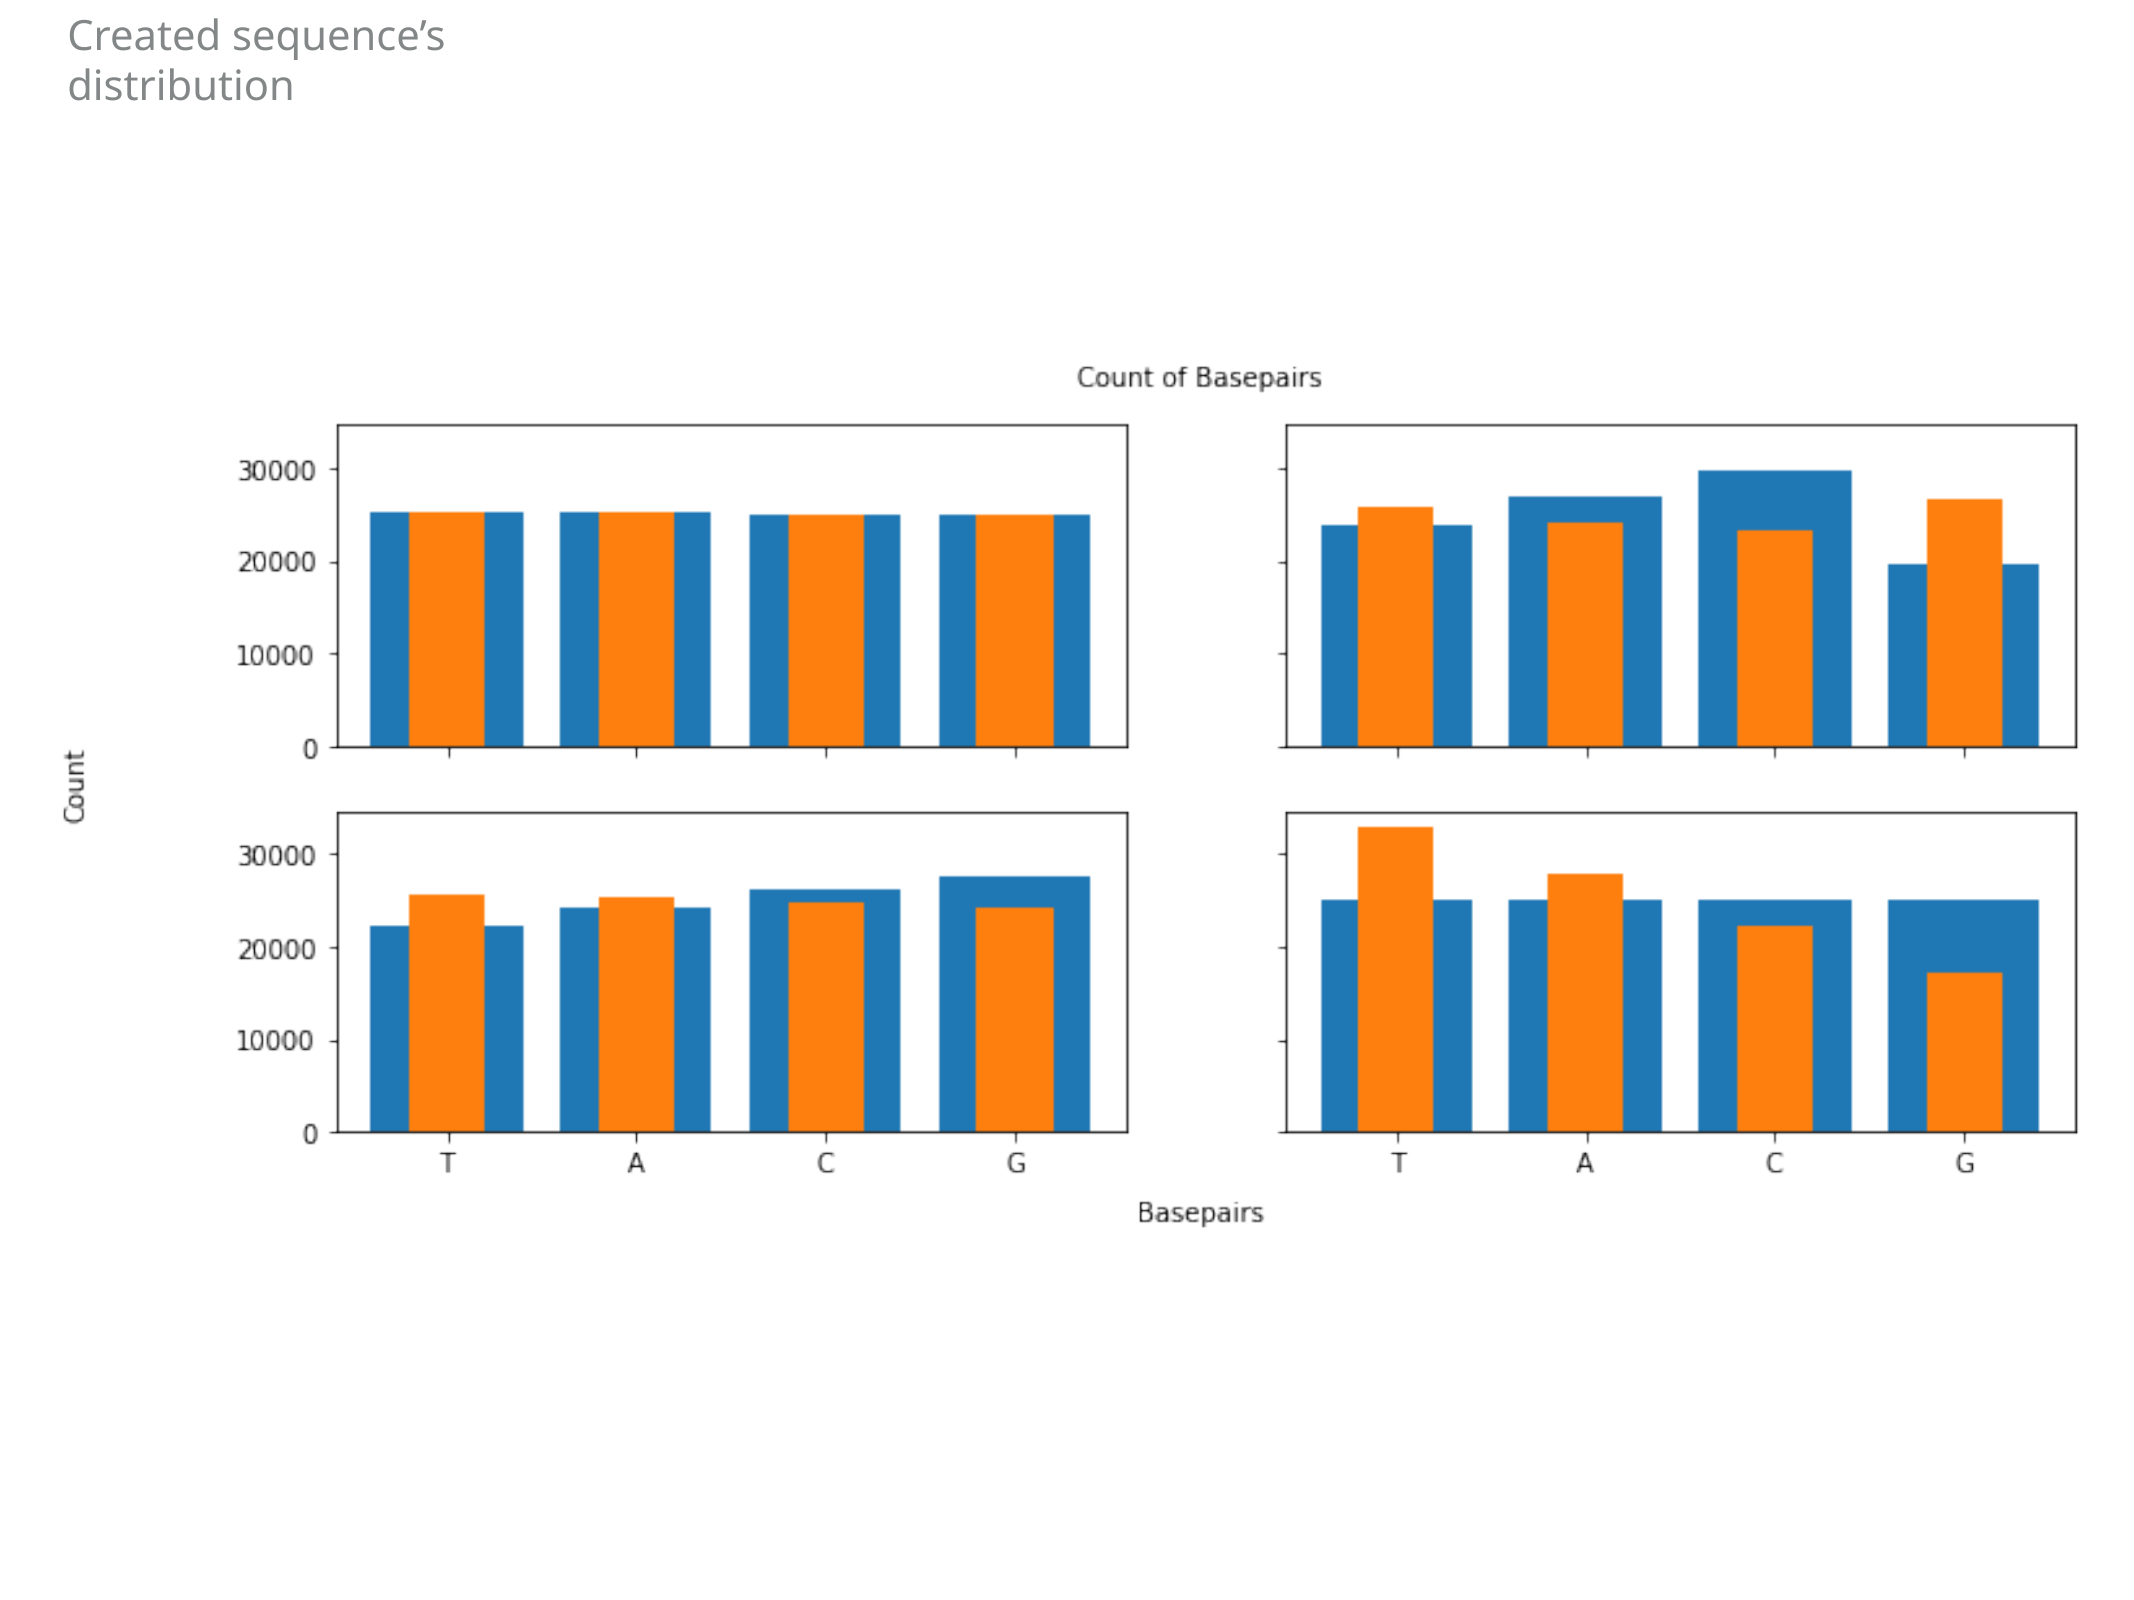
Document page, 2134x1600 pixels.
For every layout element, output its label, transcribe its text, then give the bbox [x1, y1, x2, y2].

picture [45, 349, 2103, 1244]
text_box Created sequence’s distribution [58, 0, 548, 118]
